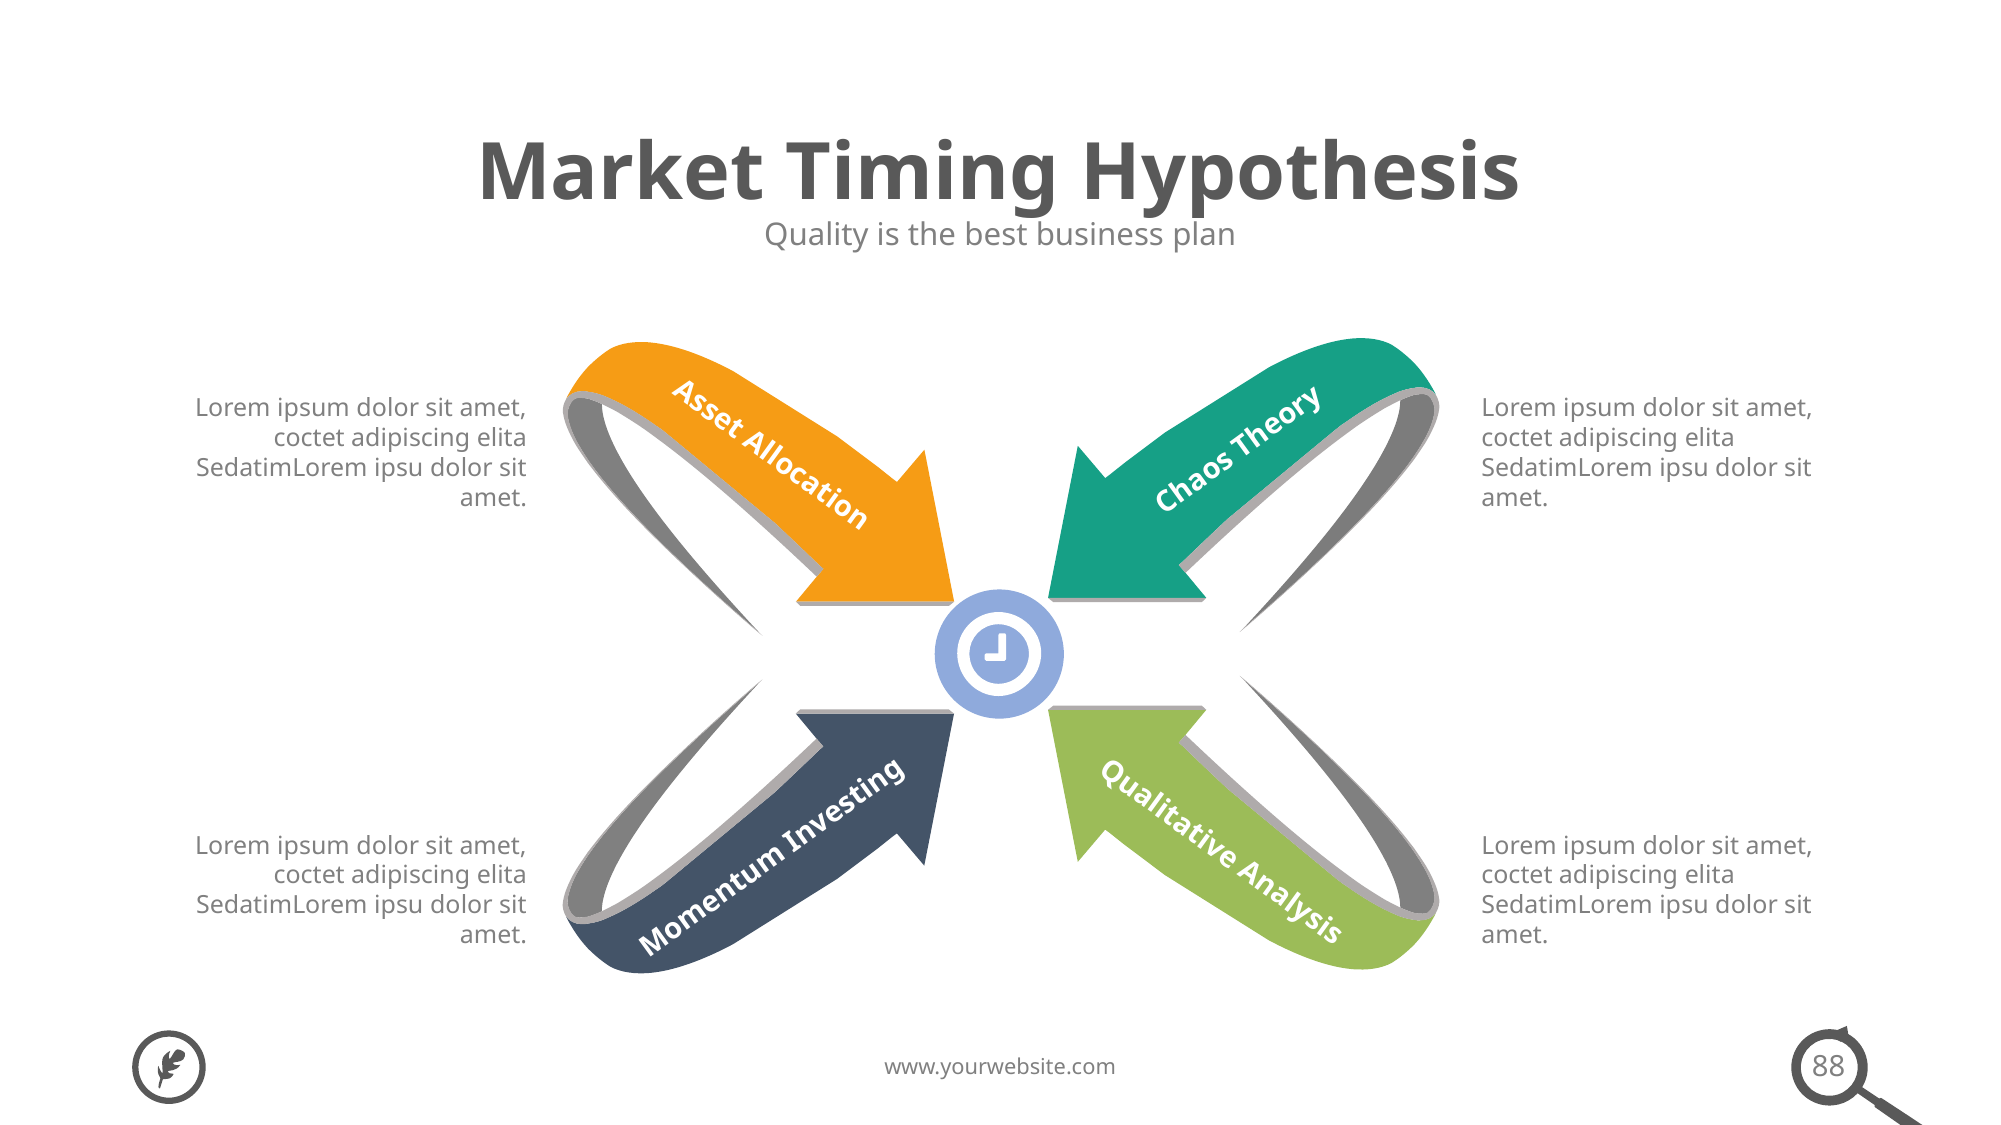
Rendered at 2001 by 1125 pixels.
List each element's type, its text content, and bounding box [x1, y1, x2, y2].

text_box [940, 595, 1058, 713]
text_box Lorem ipsum dolor sit amet, coctet adipiscing elita SedatimLorem ipsu dolor sit amet. [1481, 391, 1867, 512]
text_box www.yourwebsite.com [637, 1045, 1363, 1087]
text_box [562, 340, 955, 636]
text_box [1048, 675, 1440, 971]
text_box Lorem ipsum dolor sit amet, coctet adipiscing elita SedatimLorem ipsu dolor sit amet. [142, 829, 528, 949]
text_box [1782, 1019, 1919, 1125]
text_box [135, 1033, 203, 1101]
text_box Quality is the best business plan [400, 204, 1600, 262]
text_box Lorem ipsum dolor sit amet, coctet adipiscing elita SedatimLorem ipsu dolor sit amet. [1481, 829, 1867, 949]
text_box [1048, 337, 1440, 632]
text_box Market Timing Hypothesis [249, 112, 1750, 235]
text_box Lorem ipsum dolor sit amet, coctet adipiscing elita SedatimLorem ipsu dolor sit amet. [142, 391, 528, 512]
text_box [562, 679, 955, 975]
